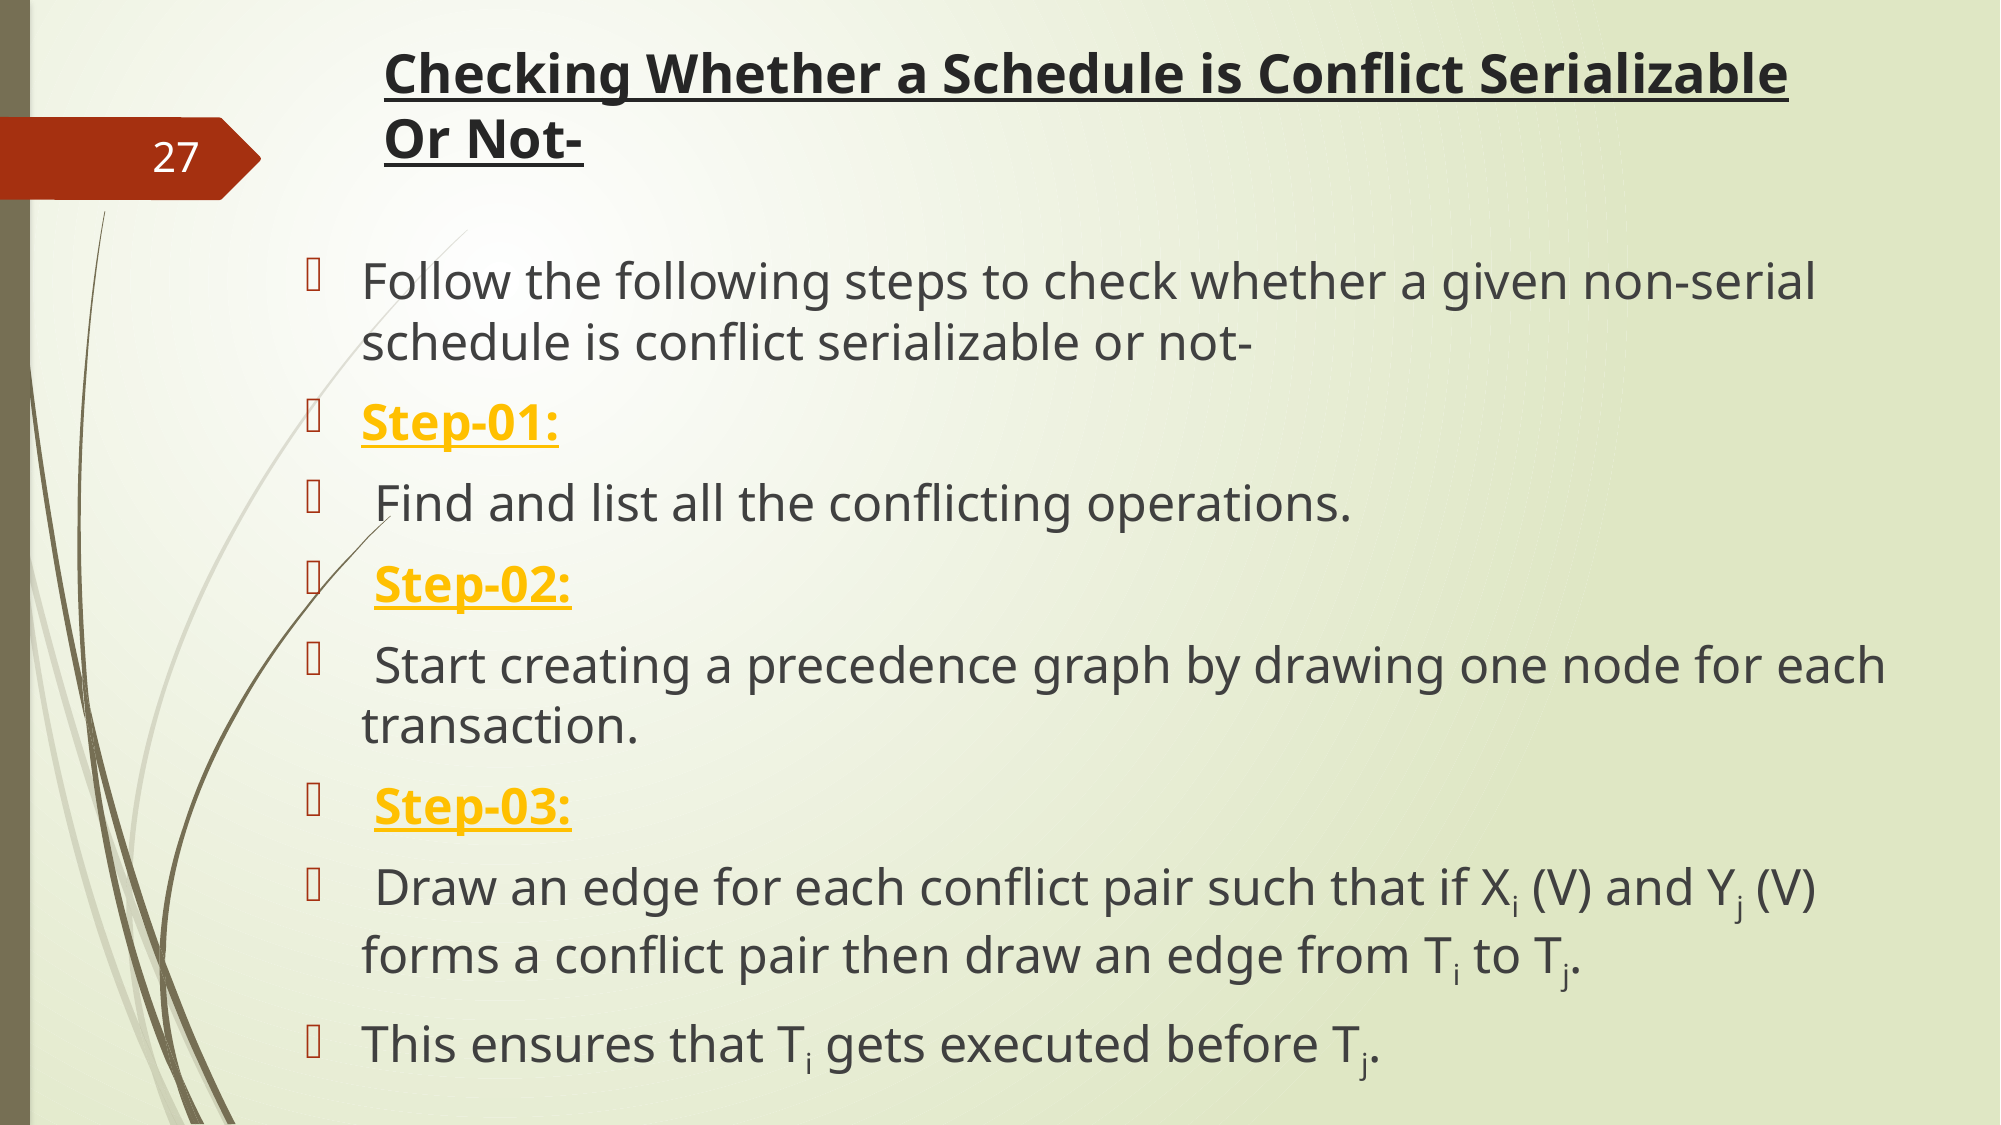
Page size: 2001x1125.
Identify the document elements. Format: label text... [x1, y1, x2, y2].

title Checking Whether a Schedule is Conflict Serializable Or Not- [368, 32, 1831, 242]
slide_number 27 [87, 129, 216, 189]
list Follow the following steps to check whether a given non-serial schedule is conflict serializable or not- Step-01: Find and list all the conflicting operations. Step-02: Start creating a precedence graph by drawing one node for each transaction. Step-03: Draw an edge for each conflict pair such that if Xi (V) and Yj (V) forms a conflict pair then draw an edge from Ti to Tj. This ensures that Ti gets executed before Tj. [290, 242, 1953, 863]
